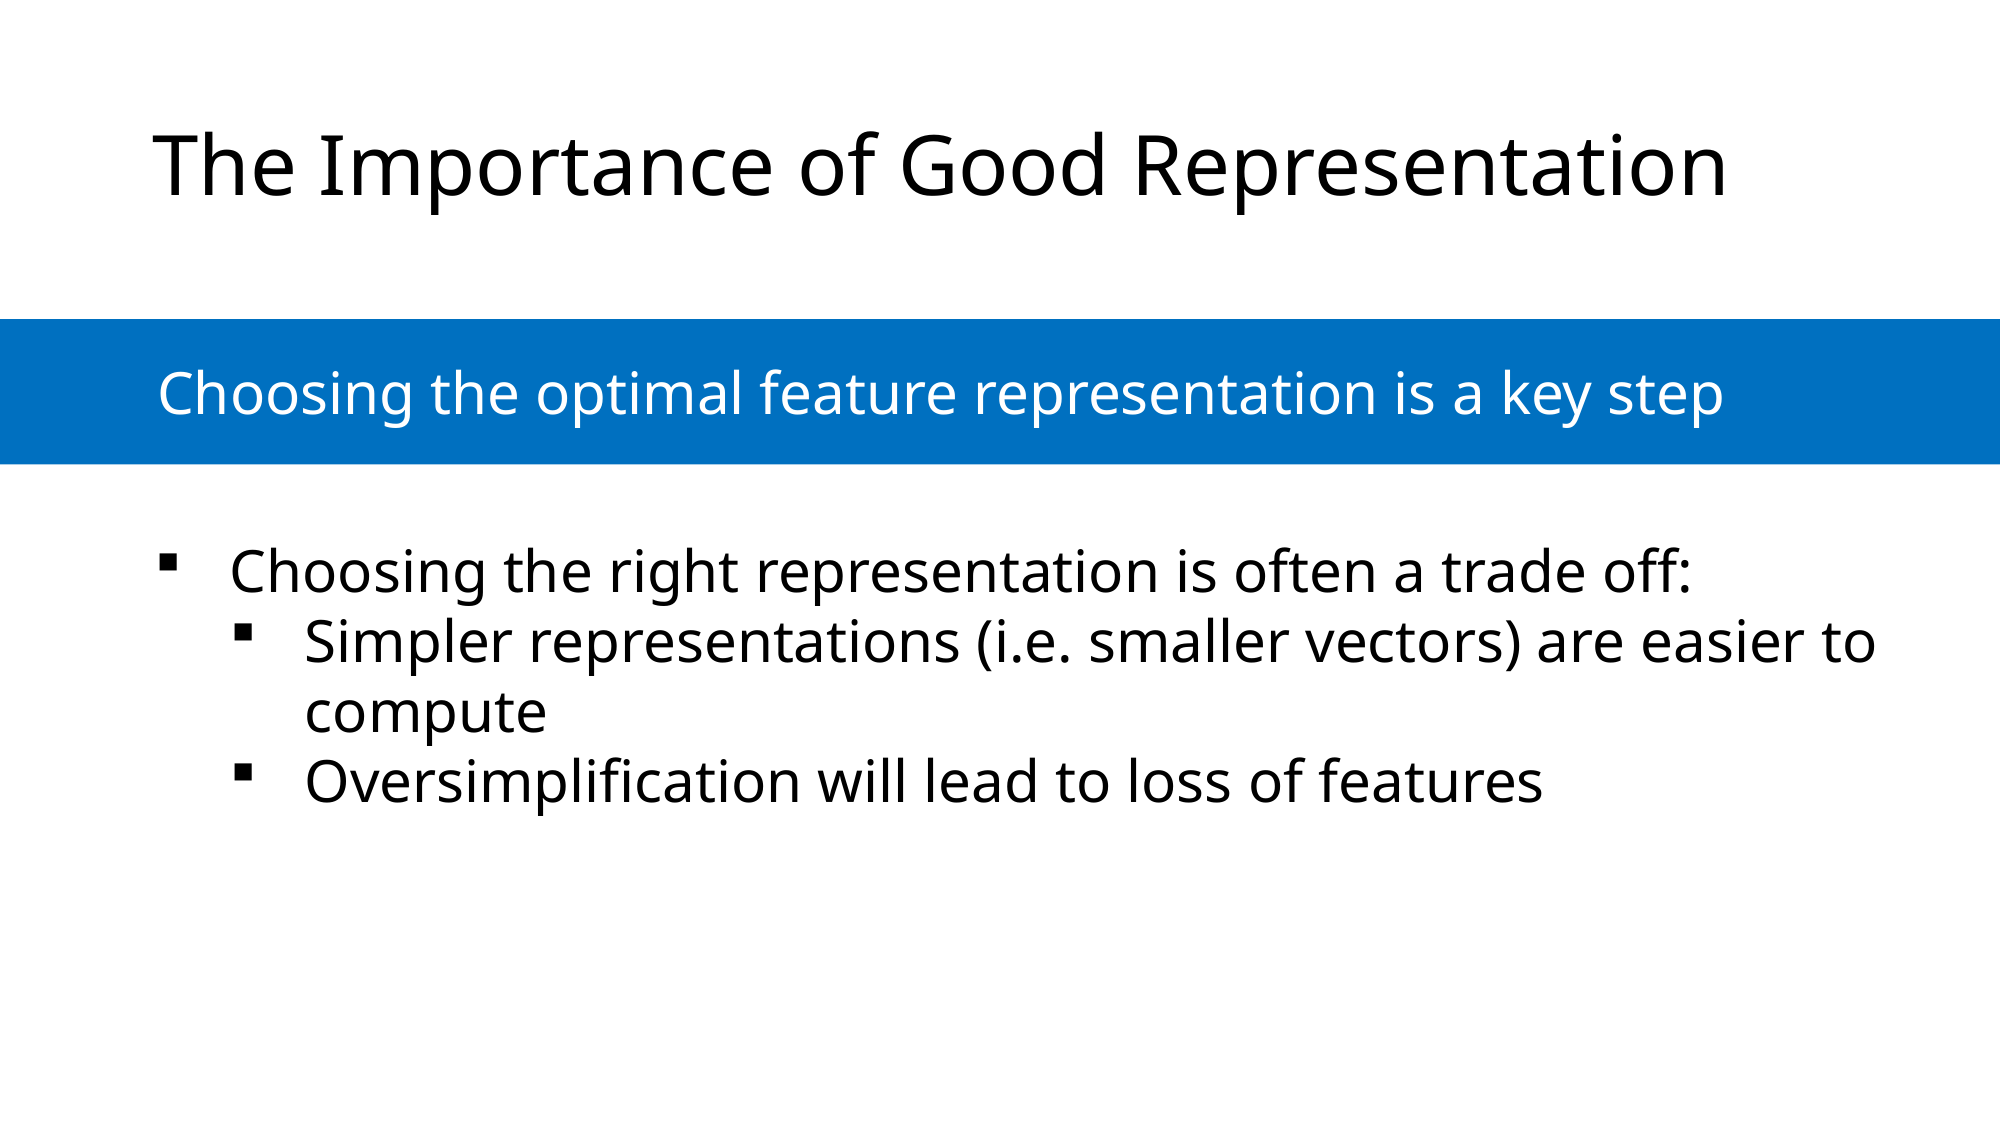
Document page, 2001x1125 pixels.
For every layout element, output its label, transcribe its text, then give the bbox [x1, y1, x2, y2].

text_box Choosing the right representation is often a trade off: Simpler representations (i.e. smaller vectors) are easier to compute Oversimplification will lead to loss of features [0, 472, 2000, 964]
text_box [0, 319, 2000, 472]
title The Importance of Good Representation [137, 59, 1863, 278]
